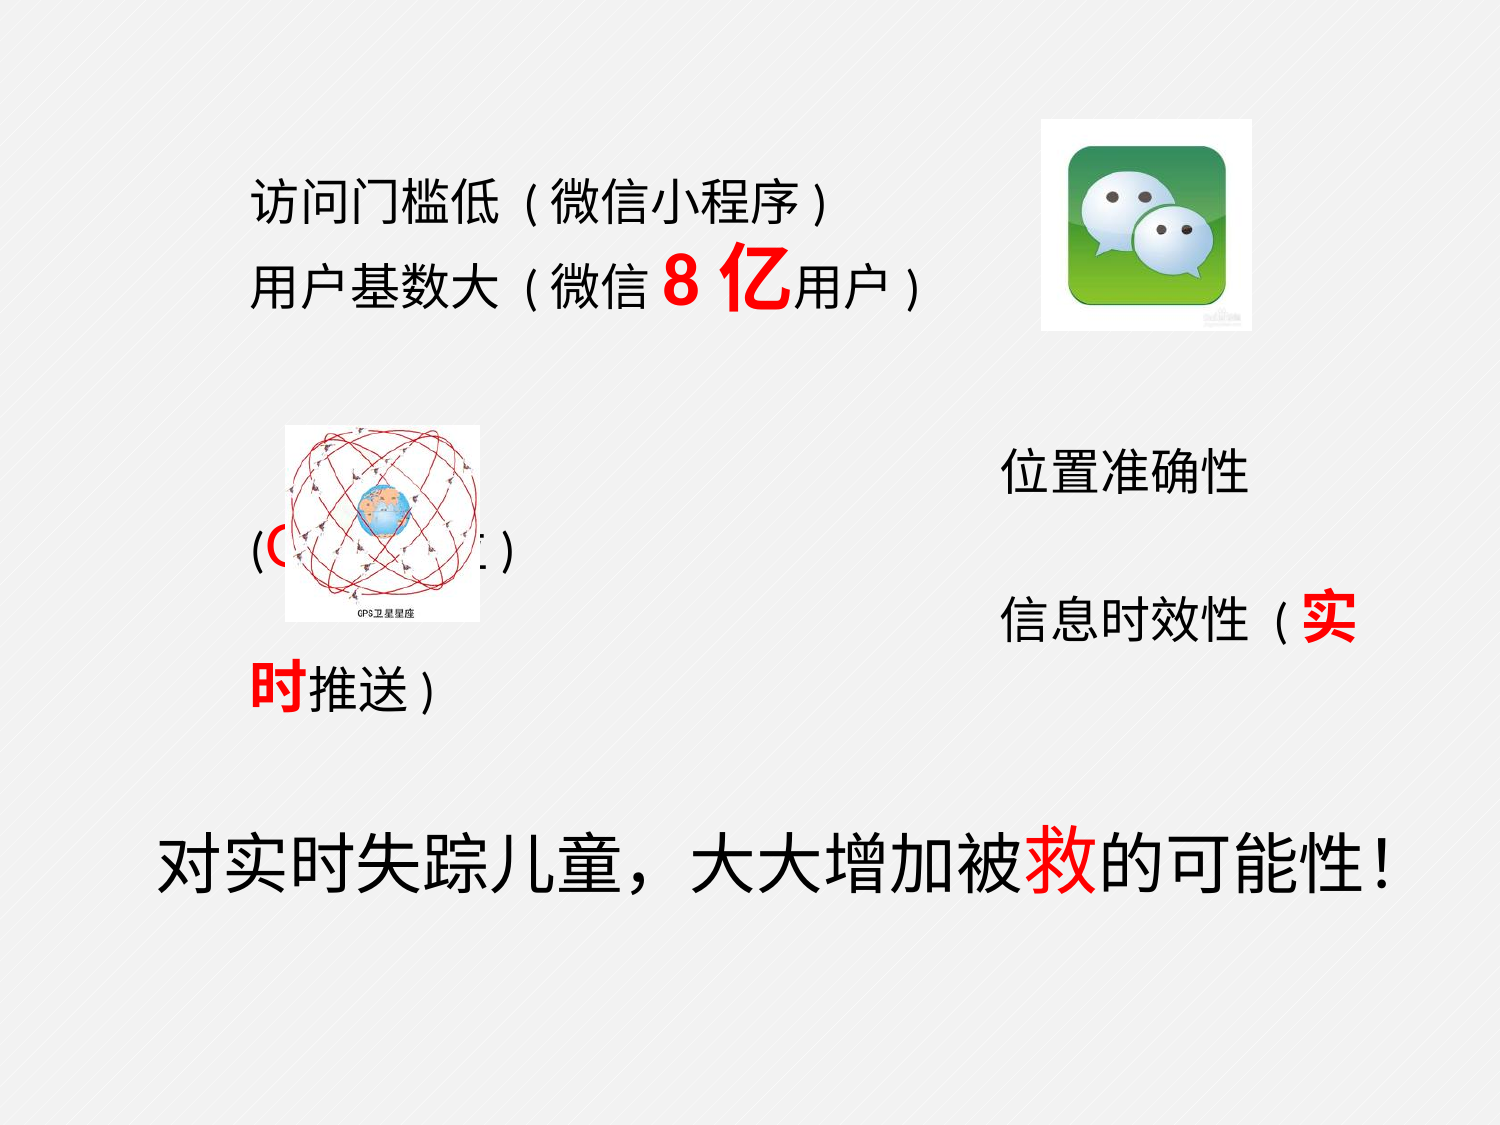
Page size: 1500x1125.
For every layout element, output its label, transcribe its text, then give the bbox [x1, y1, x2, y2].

picture [285, 425, 480, 622]
text_box 访问门槛低 (微信小程序) 用户基数大 (微信8亿用户) 位置准确性 (GPS定位) 信息时效性 (实时推送) [235, 103, 1410, 848]
text_box 对实时失踪儿童，大大增加被救的可能性！ [141, 805, 1389, 991]
picture [1040, 119, 1252, 331]
